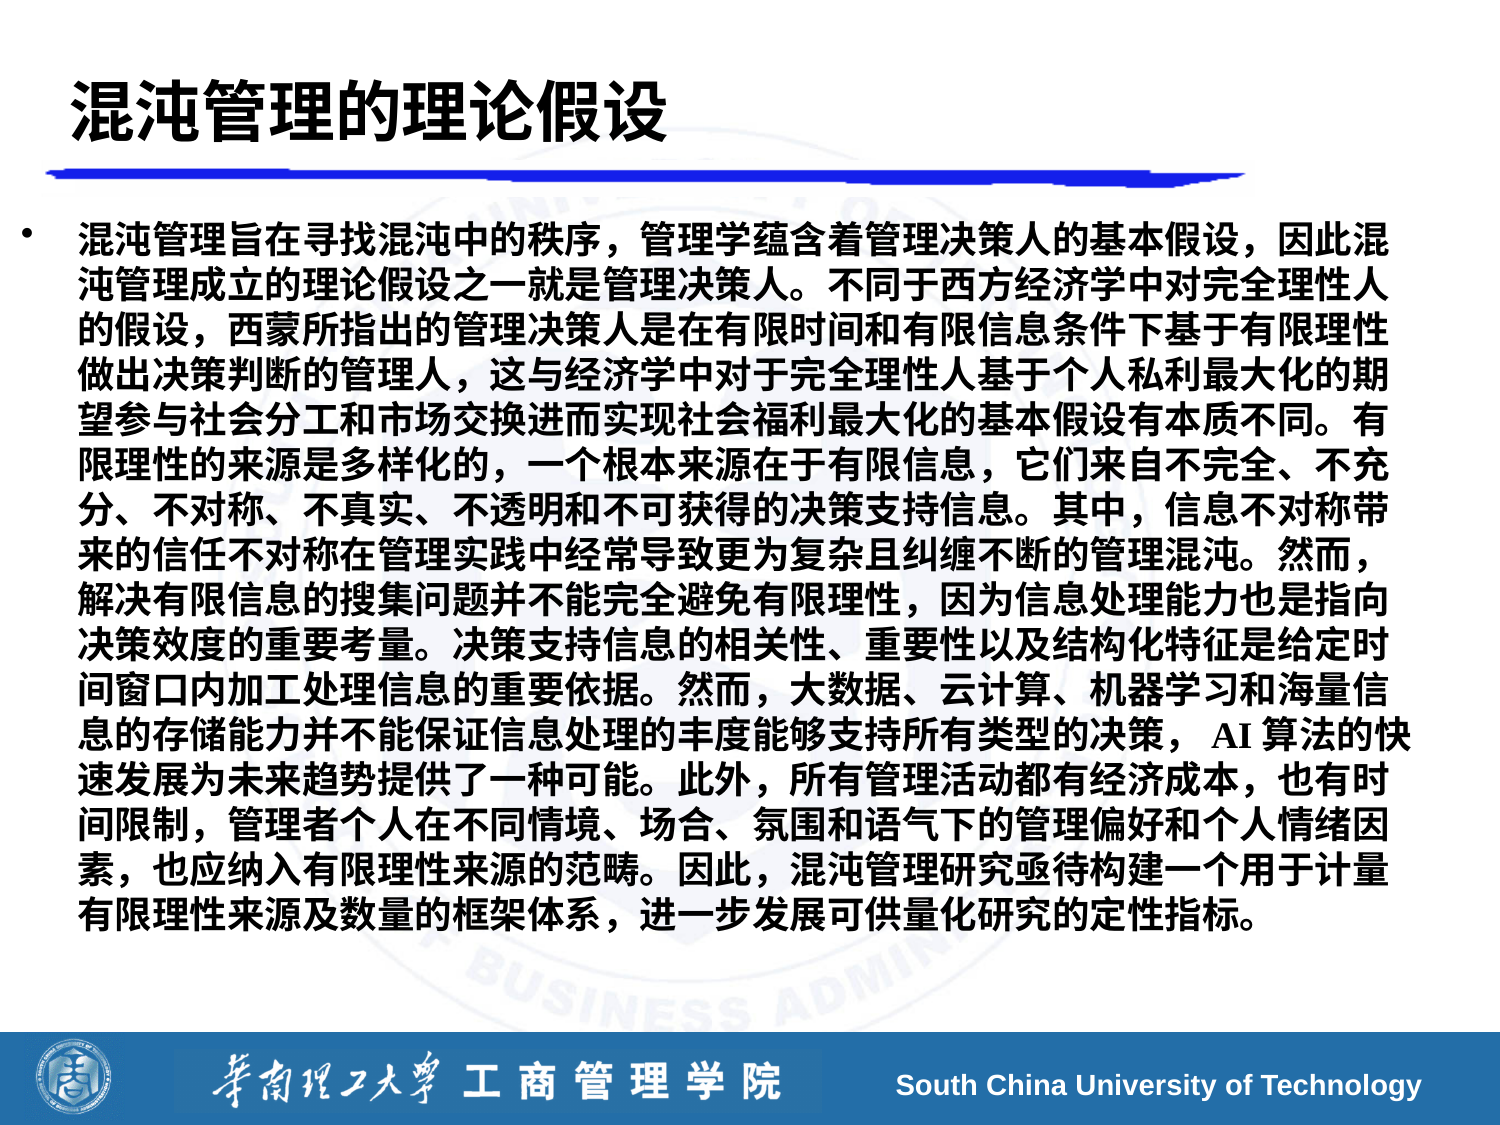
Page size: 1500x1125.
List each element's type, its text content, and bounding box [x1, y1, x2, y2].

picture [0, 988, 1500, 1125]
title 混沌管理的理论假设 [53, 31, 1388, 188]
list 混沌管理旨在寻找混沌中的秩序，管理学蕴含着管理决策人的基本假设，因此混沌管理成立的理论假设之一就是管理决策人。不同于西方经济学中对完全理性人的假设，西蒙所指出的管理决策人是在有限时间和有限信息条件下基于有限理性做出决策判断的管理人，这与经济学中对于完全理性人基于个人私利最大化的期望参与社会分工和市场交换进而实现社会福利最大化的基本假设有本质不同。有限理性的来源是多样化的，一个根本来源在于有限信息，它们来自不完全、不充分、不对称、不真实、不透明和不可获得的决策支持信息。其中，信息不对称带来的信任不对称在管理实践中经常导致更为复杂且纠缠不断的管理混沌。然而，解决有限信息的搜集问题并不能完全避免有限理性，因为信息处理能力也是指向决策效度的重要考量。决策支持信息的相关性、重要性以及结构化特征是给定时间窗口内加工处理信息的重要依据。然而，大数据、云计算、机器学习和海量信息的存储能力并不能保证信息处理的丰度能够支持所有类型的决策，AI算法的快速发展为未来趋势提供了一种可能。此外，所有管理活动都有经济成本，也有时间限制，管理者个人在不同情境、场合、氛围和语气下的管理偏好和个人情绪因素，也应纳入有限理性来源的范畴。因此，混沌管理研究亟待构建一个用于计量有限理性来源及数量的框架体系，进一步发展可供量化研究的定性指标。 [5, 208, 1427, 988]
picture [41, 160, 1270, 208]
footer South China University of Technology [826, 1058, 1500, 1125]
